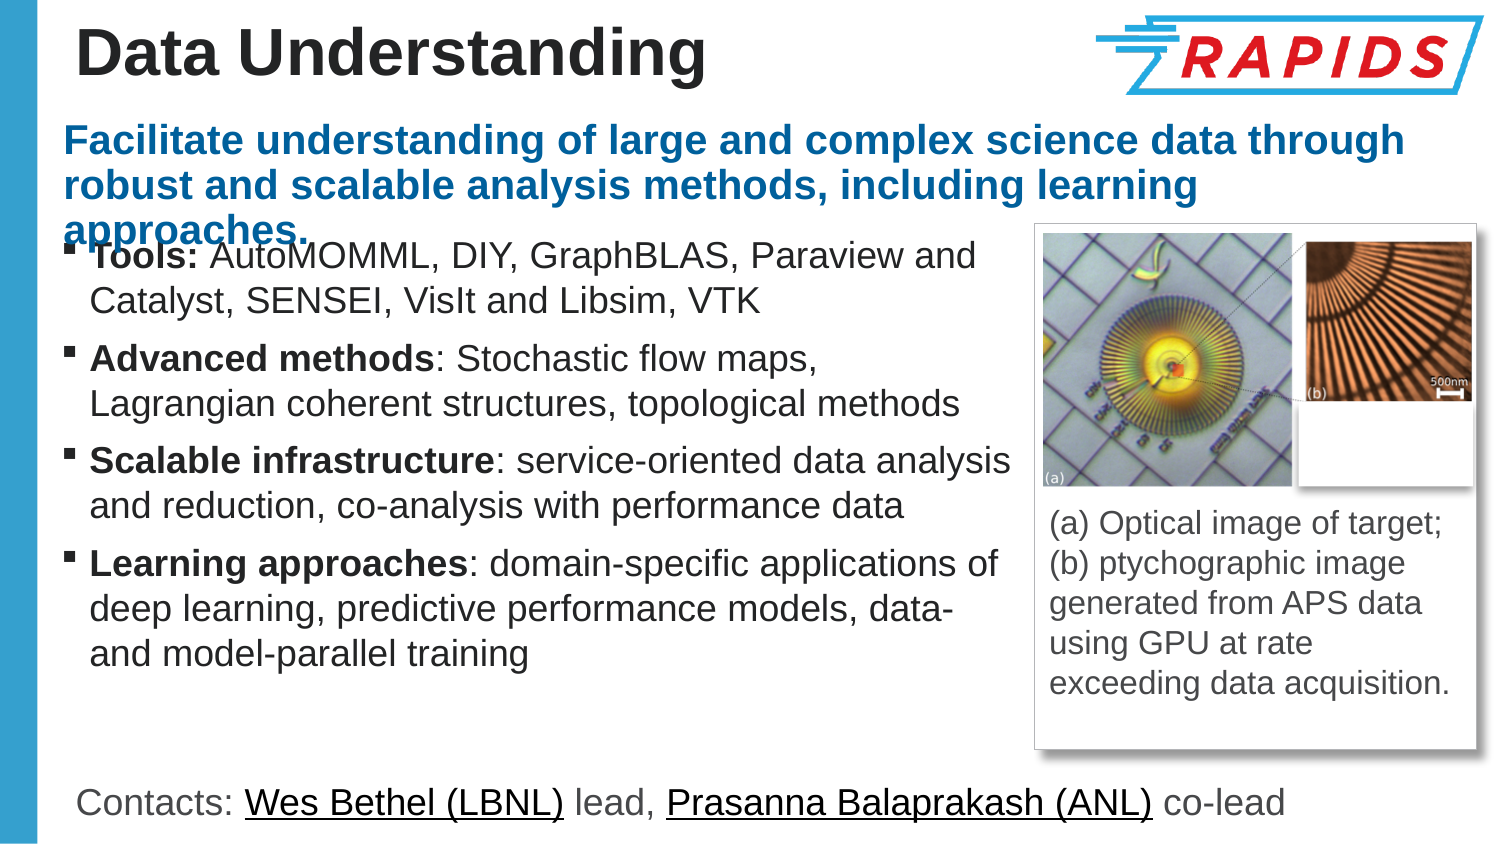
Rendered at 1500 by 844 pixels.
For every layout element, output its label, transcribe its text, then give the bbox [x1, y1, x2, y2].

text_box Contacts: Wes Bethel (LBNL) lead, Prasanna Balaprakash (ANL) co-lead [60, 771, 1343, 831]
list Tools: AutoMOMML, DIY, GraphBLAS, Paraview and Catalyst, SENSEI, VisIt and Libsim, VTK Advanced methods: Stochastic flow maps, Lagrangian coherent structures, topological methods Scalable infrastructure: service-oriented data analysis and reduction, co-analysis with performance data Learning approaches: domain-specific applications of deep learning, predictive performance models, data- and model-parallel training [60, 231, 1013, 771]
list Facilitate understanding of large and complex science data through robust and scalable analysis methods, including learning approaches. [63, 118, 1456, 181]
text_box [1043, 233, 1474, 487]
text_box (a) Optical image of target; (b) ptychographic image generated from APS data using GPU at rate exceeding data acquisition. [1034, 223, 1477, 750]
title Data Understanding [75, 14, 1449, 117]
